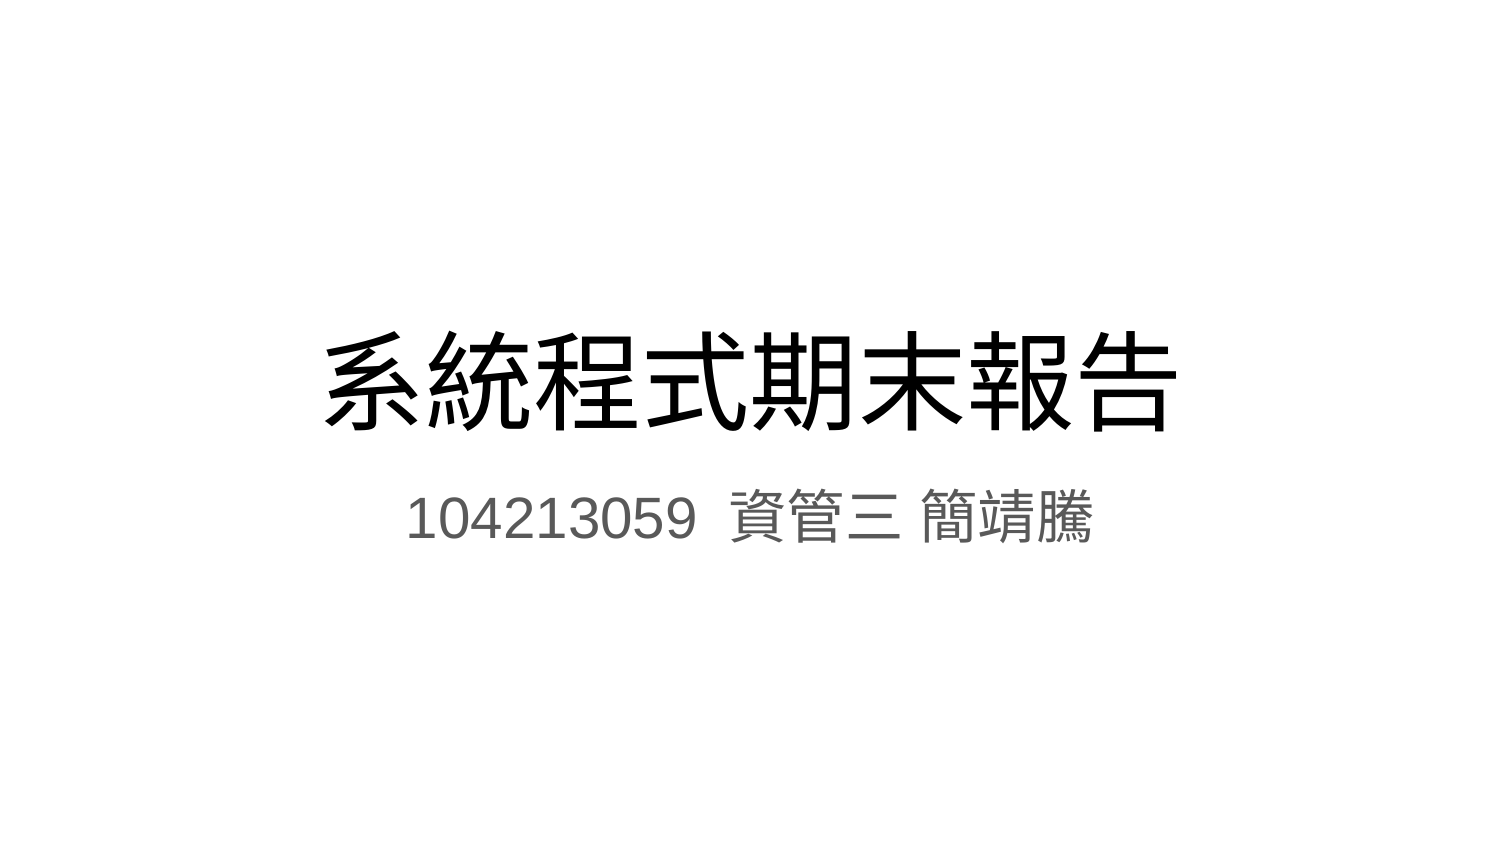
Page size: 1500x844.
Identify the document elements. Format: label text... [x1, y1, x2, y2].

subtitle 104213059 資管三 簡靖騰 [51, 464, 1449, 595]
title 系統程式期末報告 [51, 122, 1449, 459]
